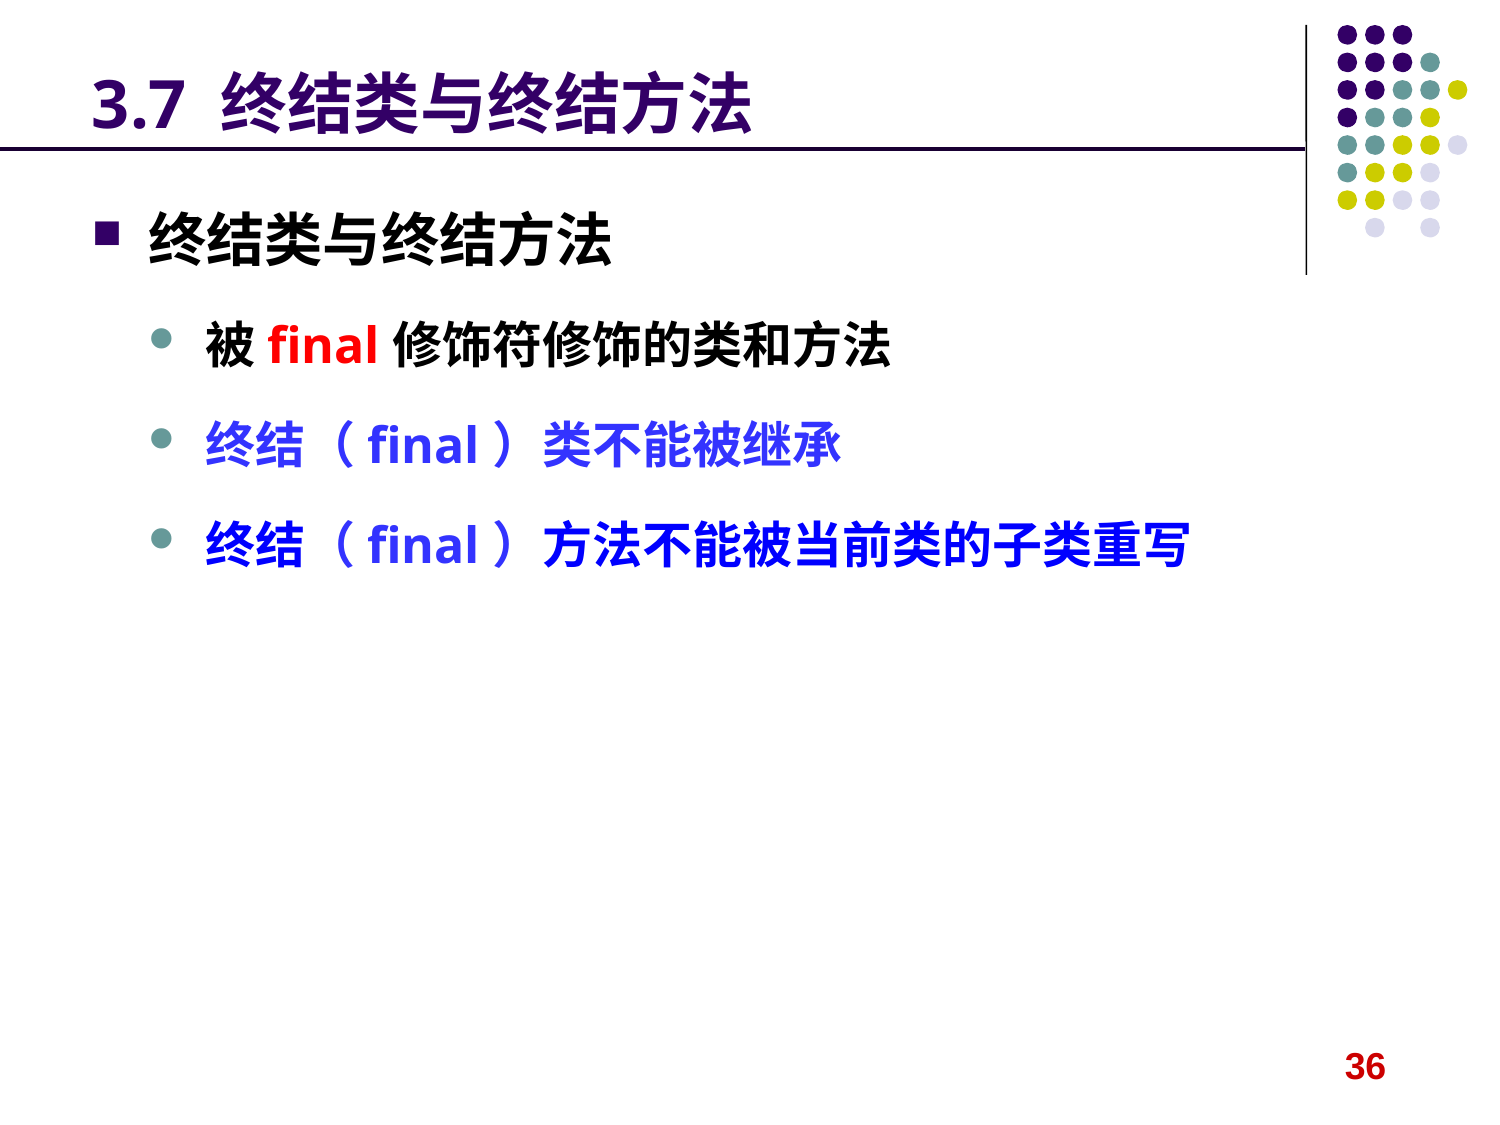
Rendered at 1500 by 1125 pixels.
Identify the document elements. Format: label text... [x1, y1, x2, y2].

title 3.7 终结类与终结方法 [76, 31, 1315, 149]
list 终结类与终结方法 被final修饰符修饰的类和方法 终结（final）类不能被继承 终结（final）方法不能被当前类的子类重写 [76, 160, 1427, 1012]
